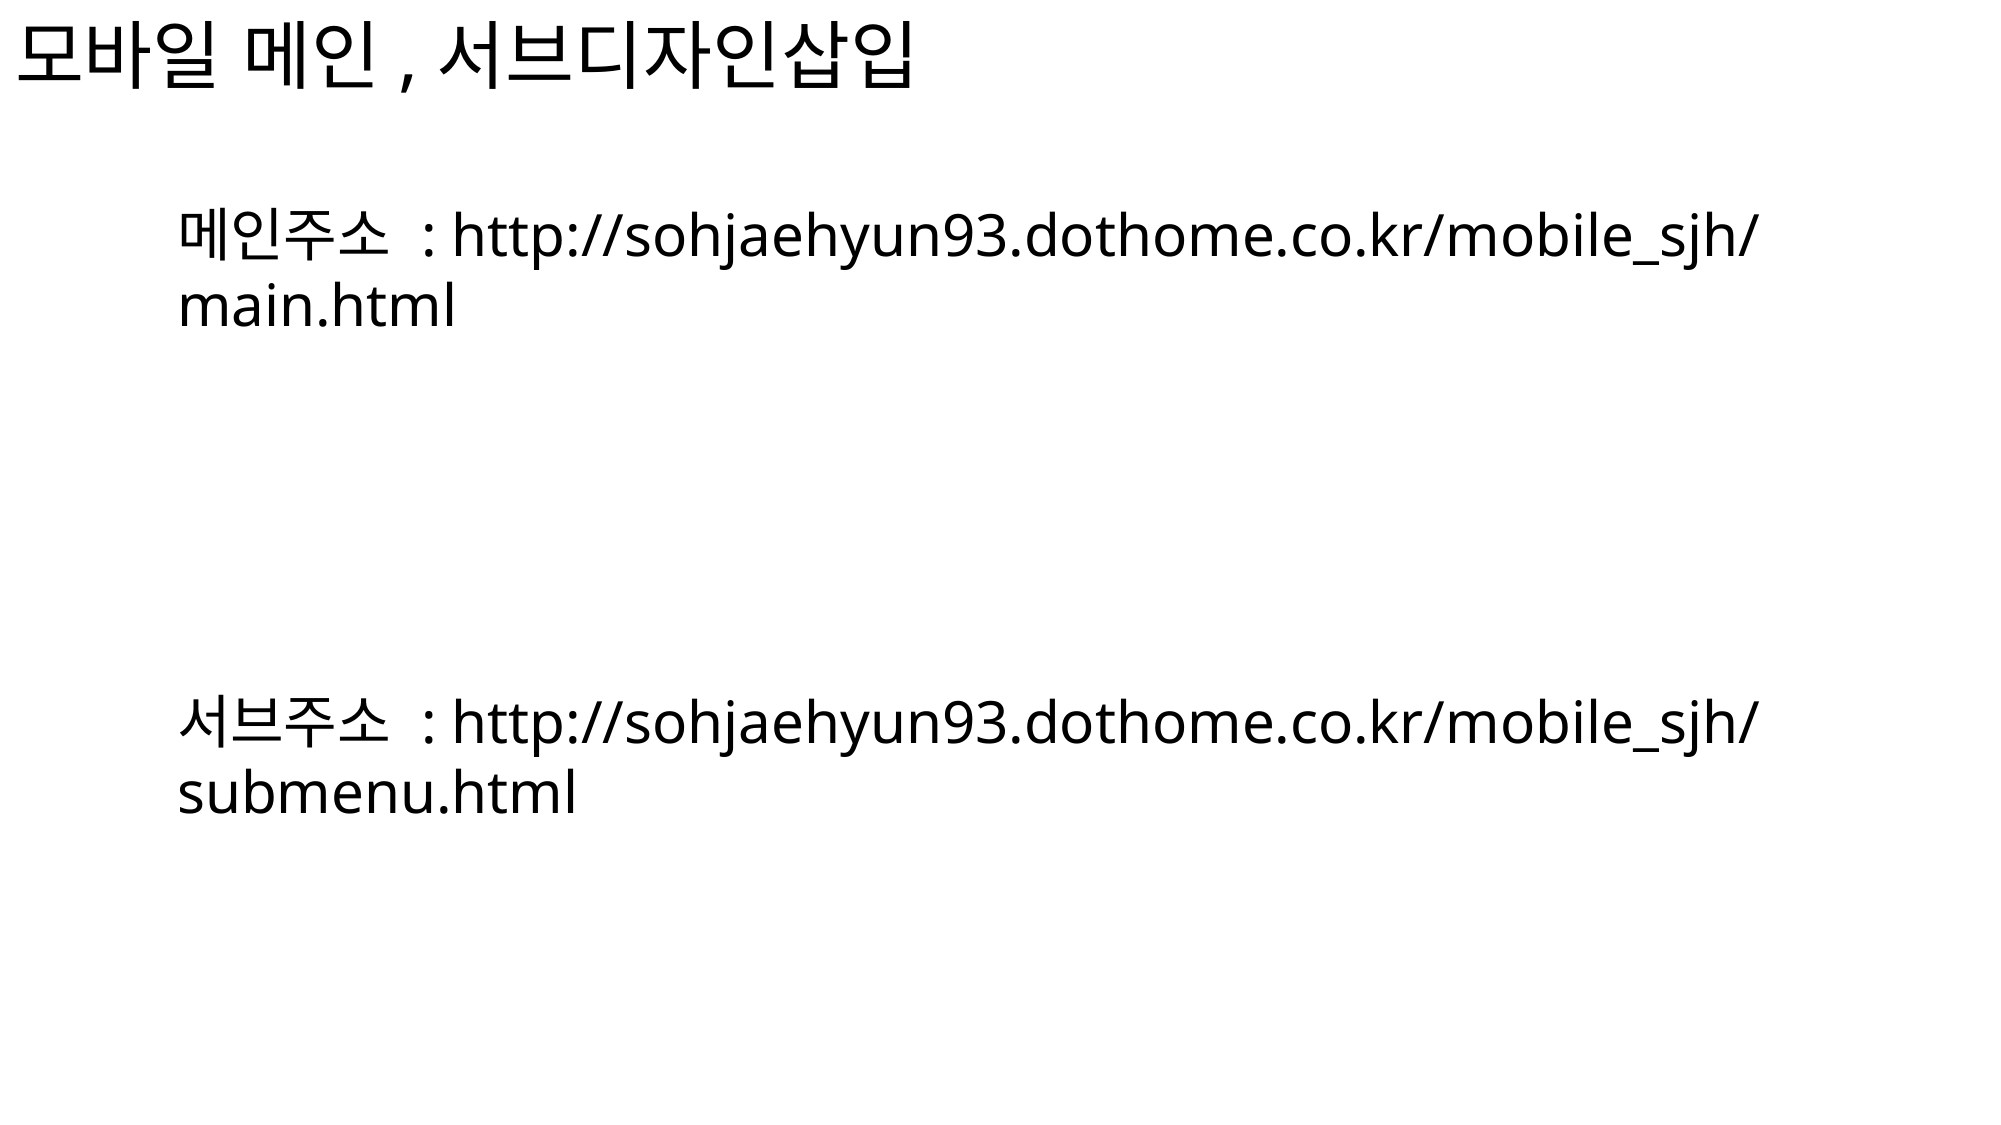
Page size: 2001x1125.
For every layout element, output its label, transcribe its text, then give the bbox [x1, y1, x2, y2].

text_box 메인주소 : http://sohjaehyun93.dothome.co.kr/mobile_sjh/main.html [162, 191, 1833, 346]
title 모바일 메인,서브디자인삽입 [0, 0, 983, 120]
text_box 서브주소 : http://sohjaehyun93.dothome.co.kr/mobile_sjh/submenu.html [162, 678, 1833, 833]
